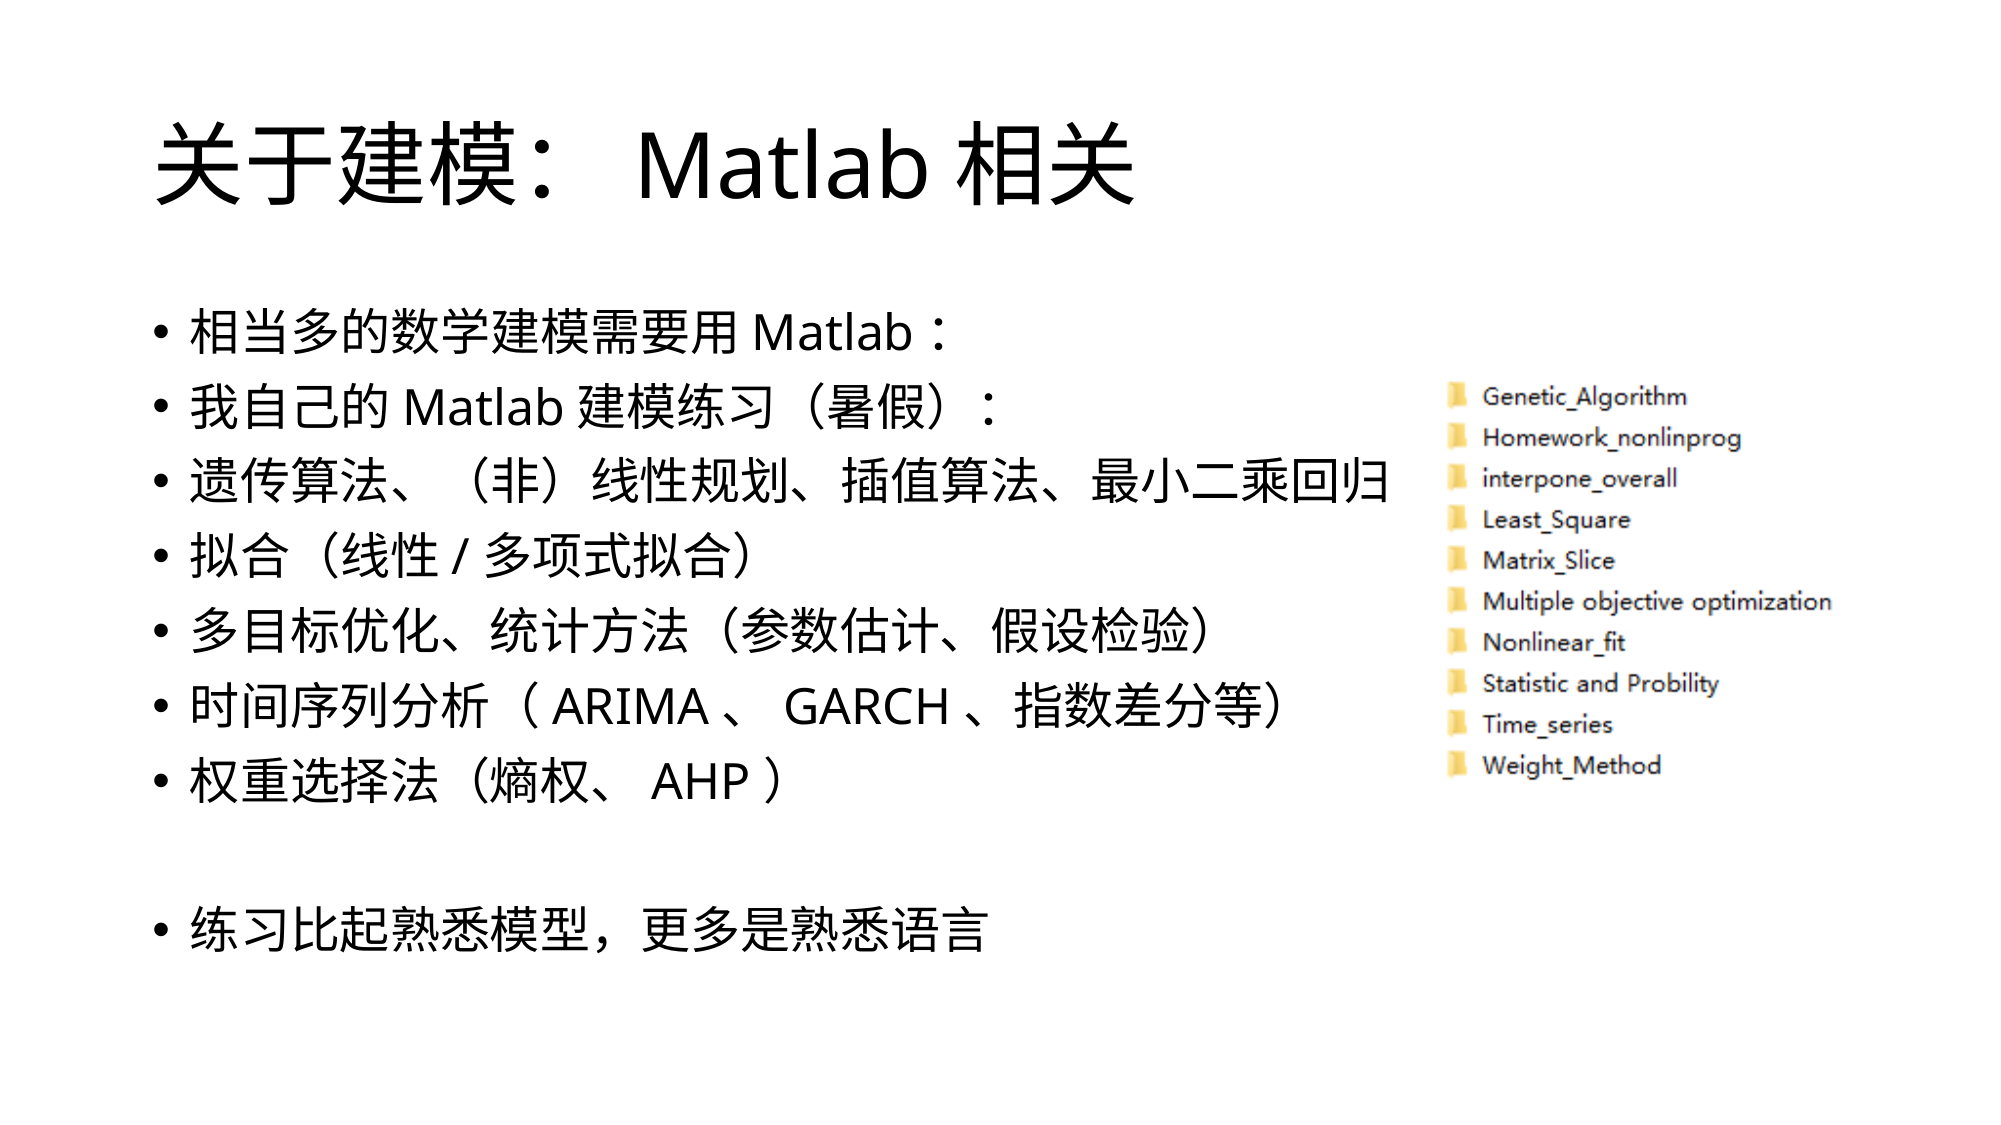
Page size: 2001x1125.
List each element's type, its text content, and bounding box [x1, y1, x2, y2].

picture [1438, 378, 1938, 786]
title 关于建模：Matlab相关 [137, 59, 1863, 278]
list 相当多的数学建模需要用Matlab： 我自己的Matlab建模练习（暑假）： 遗传算法、（非）线性规划、插值算法、最小二乘回归 拟合（线性/多项式拟合） 多目标优化、统计方法（参数估计、假设检验） 时间序列分析（ARIMA、GARCH、指数差分等） 权重选择法（熵权、AHP） 练习比起熟悉模型，更多是熟悉语言 [137, 299, 1863, 1014]
